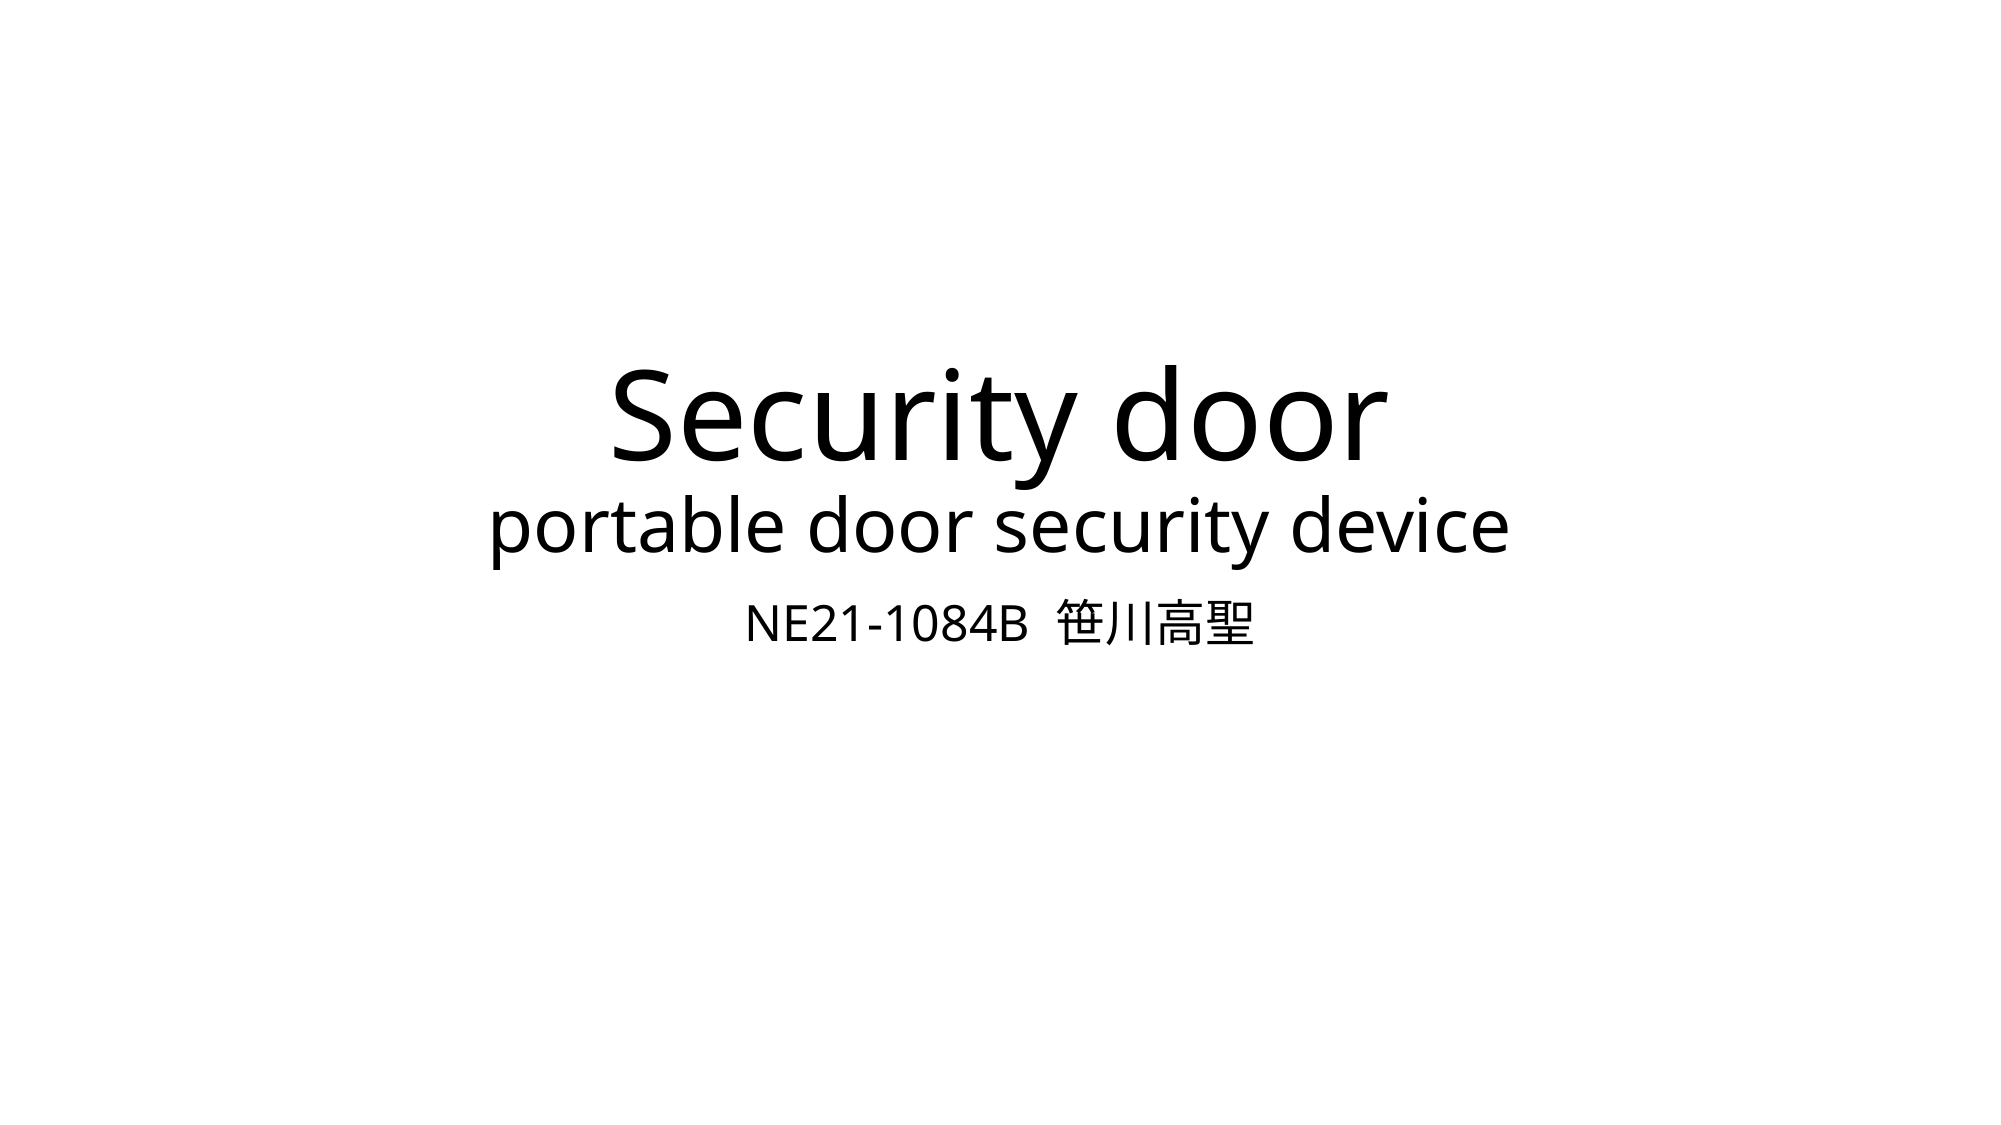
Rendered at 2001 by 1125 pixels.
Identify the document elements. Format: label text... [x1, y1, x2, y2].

title Security door portable door security device [249, 184, 1750, 576]
subtitle NE21-1084B 笹川高聖 [249, 590, 1750, 863]
